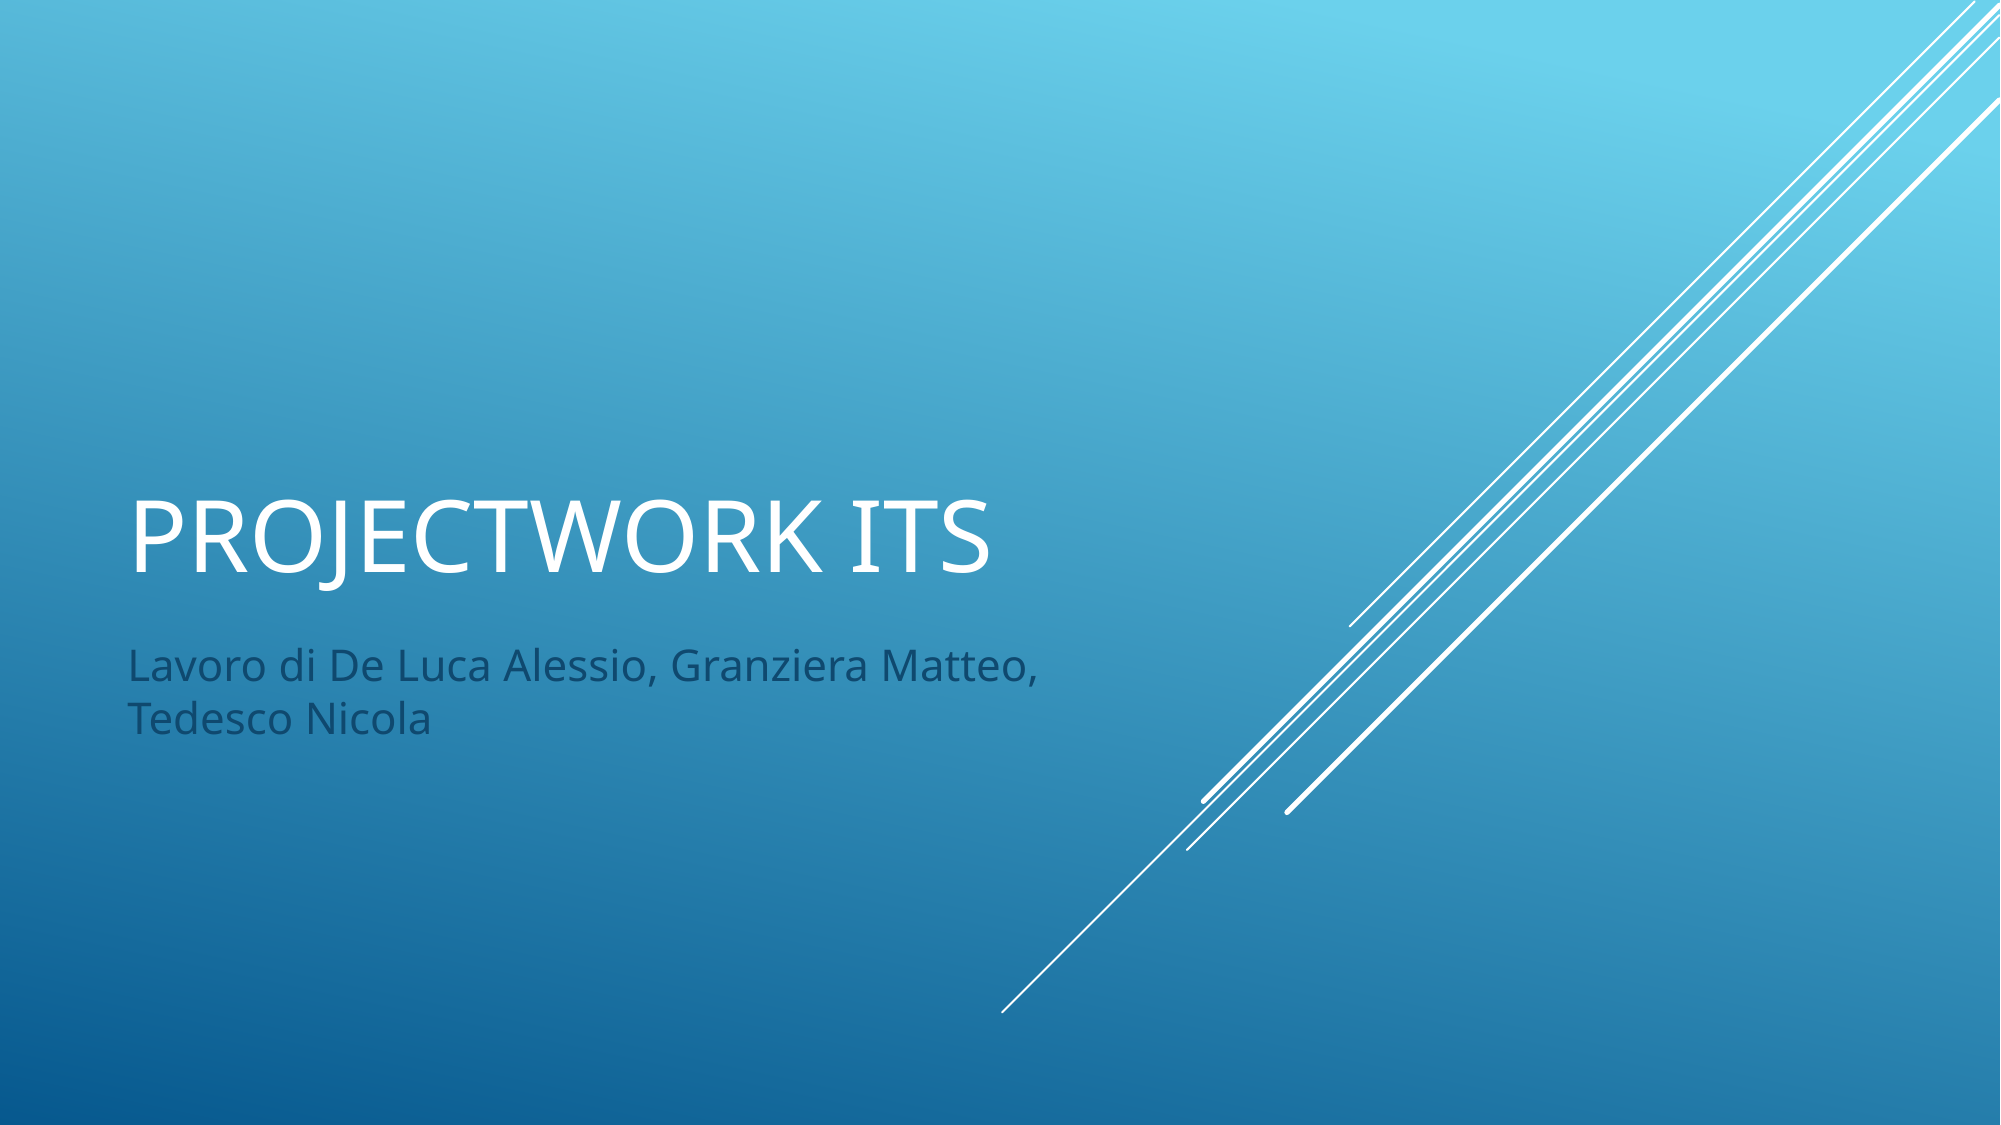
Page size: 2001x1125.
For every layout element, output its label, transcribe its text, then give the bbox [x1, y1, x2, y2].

title Projectwork its [112, 112, 1425, 600]
subtitle Lavoro di De Luca Alessio, Granziera Matteo, Tedesco Nicola [112, 630, 1163, 950]
